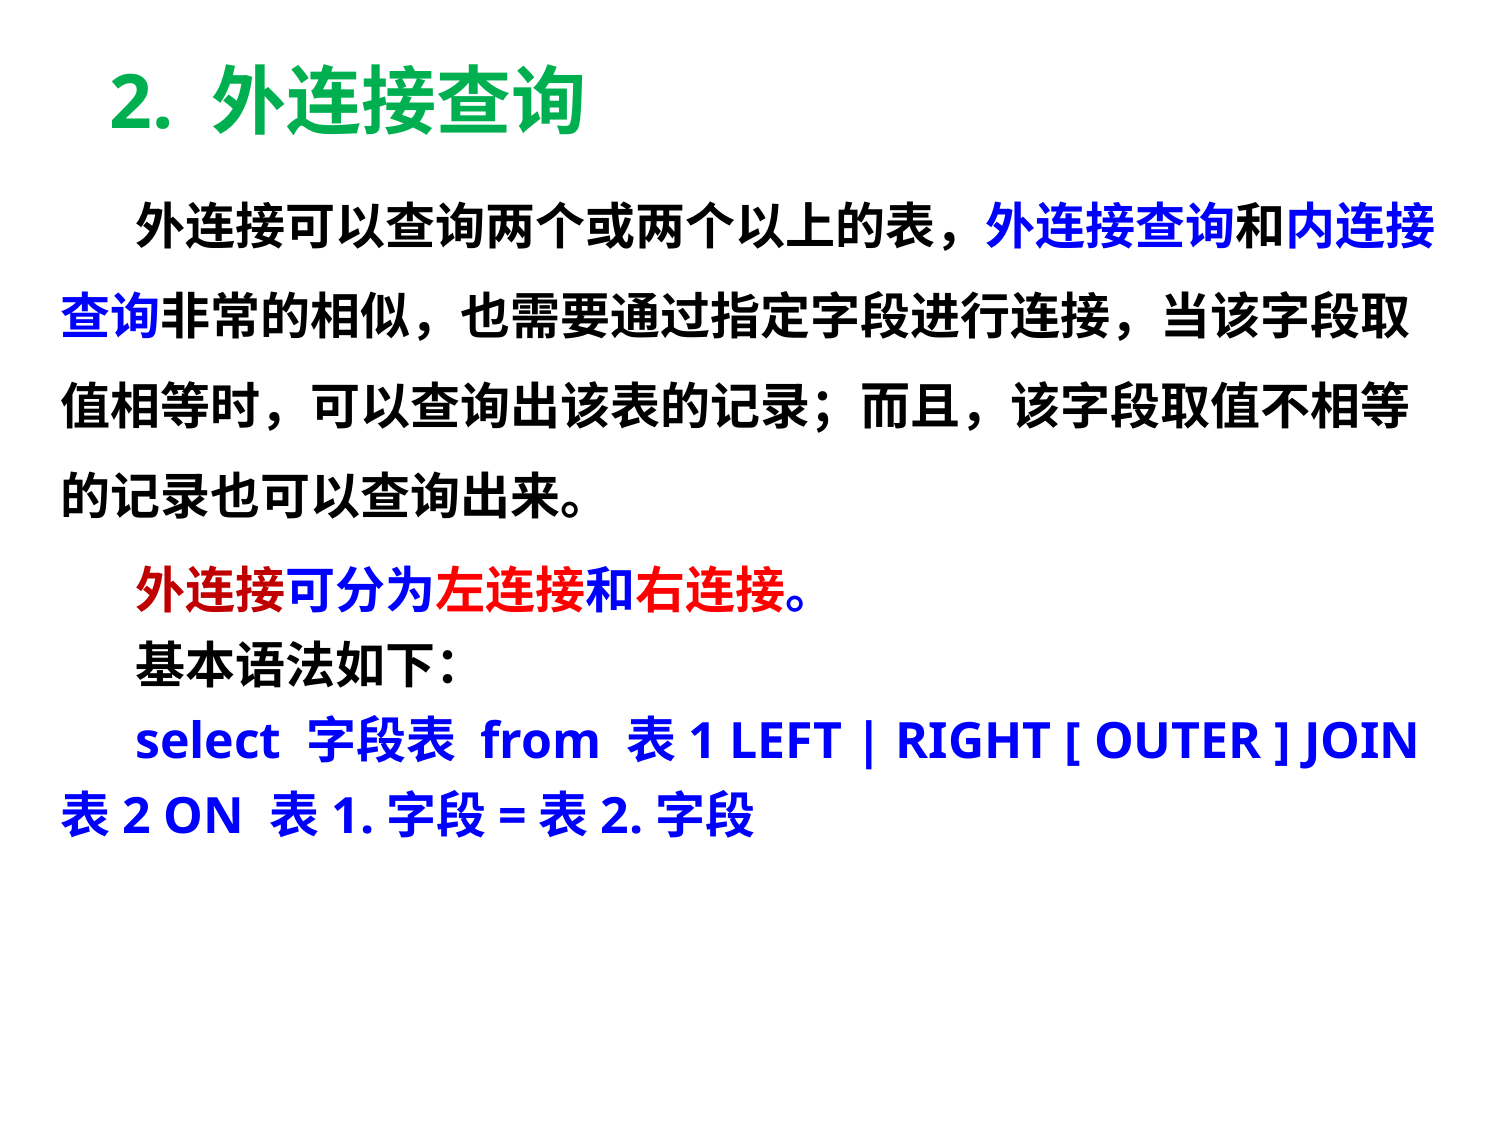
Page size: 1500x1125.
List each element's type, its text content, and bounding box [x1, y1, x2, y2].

text_box 外连接可分为左连接和右连接。 基本语法如下： select 字段表 from 表1 LEFT | RIGHT [ OUTER ] JOIN 表2 ON 表1.字段=表2.字段 [45, 535, 1463, 926]
text_box 2. 外连接查询 [19, 45, 1489, 151]
text_box 外连接可以查询两个或两个以上的表，外连接查询和内连接查询非常的相似，也需要通过指定字段进行连接，当该字段取值相等时，可以查询出该表的记录；而且，该字段取值不相等的记录也可以查询出来。 [45, 157, 1463, 532]
